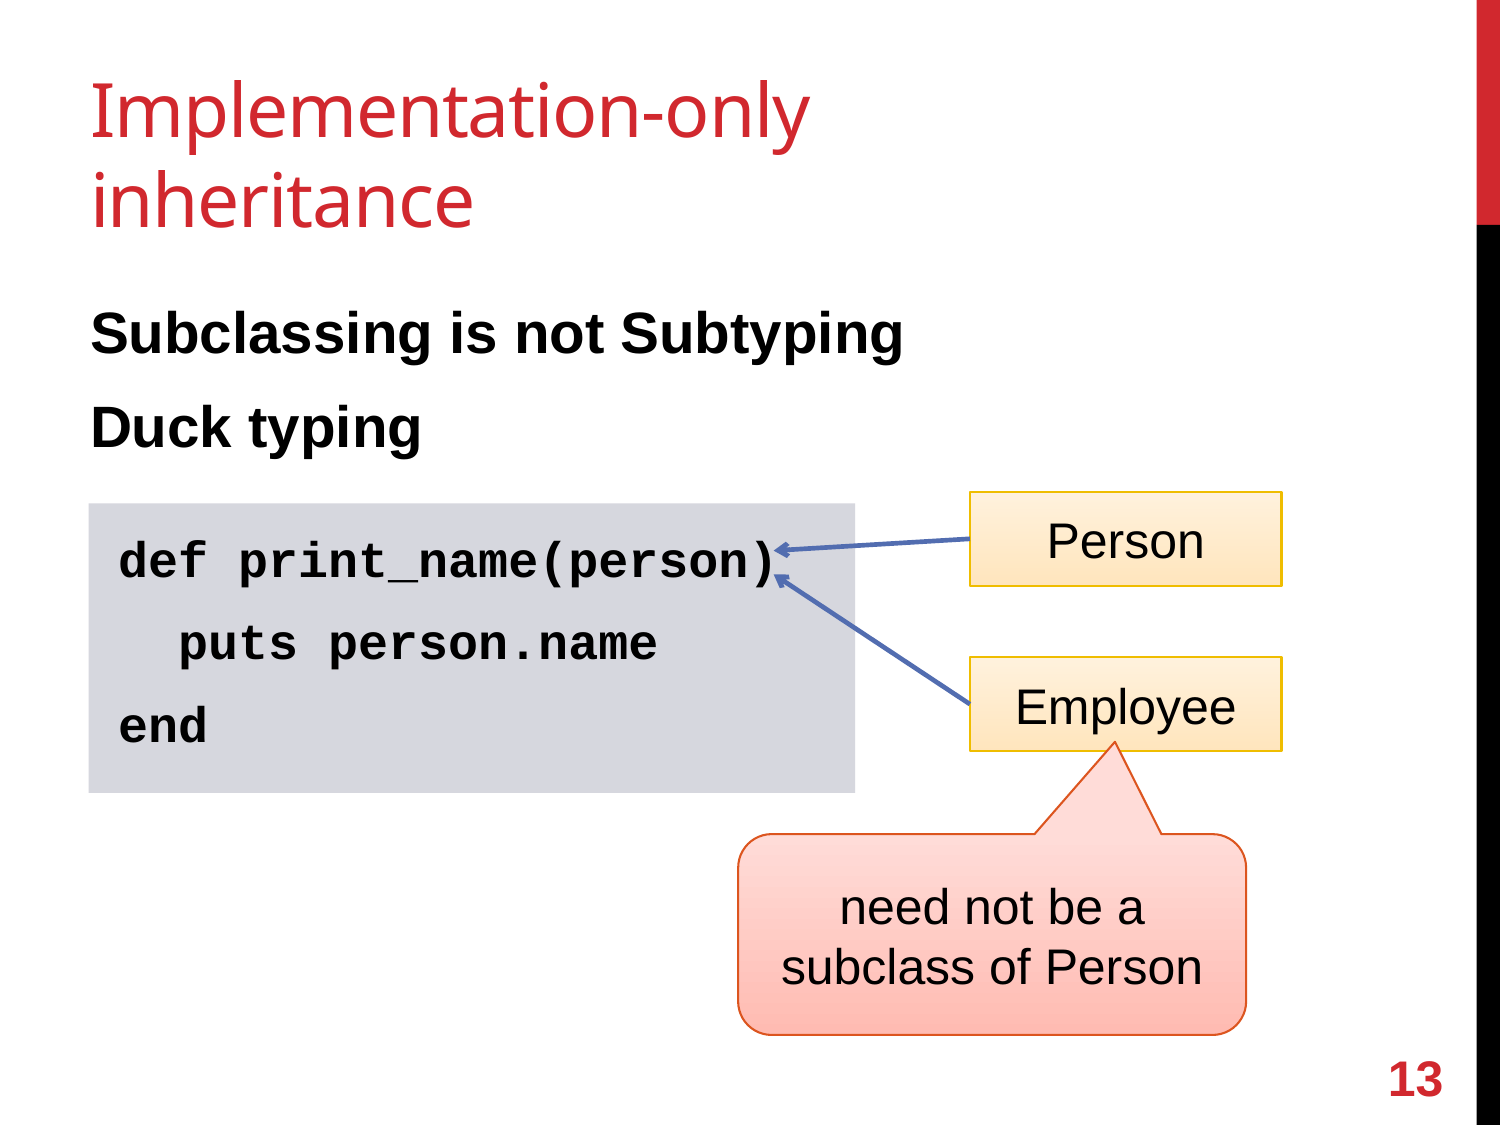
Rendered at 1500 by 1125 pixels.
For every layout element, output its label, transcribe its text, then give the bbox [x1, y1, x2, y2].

list Subclassing is not Subtyping Duck typing [75, 287, 1325, 1005]
slide_number 12 [1372, 1045, 1500, 1106]
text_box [773, 573, 971, 705]
title Implementation-only inheritance [75, 25, 1025, 250]
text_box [773, 538, 971, 552]
text_box Person [969, 491, 1283, 587]
text_box def print_name(person) puts person.name end [88, 503, 856, 793]
text_box Employee [969, 656, 1283, 752]
text_box need not be a subclass of Person [737, 740, 1248, 1036]
